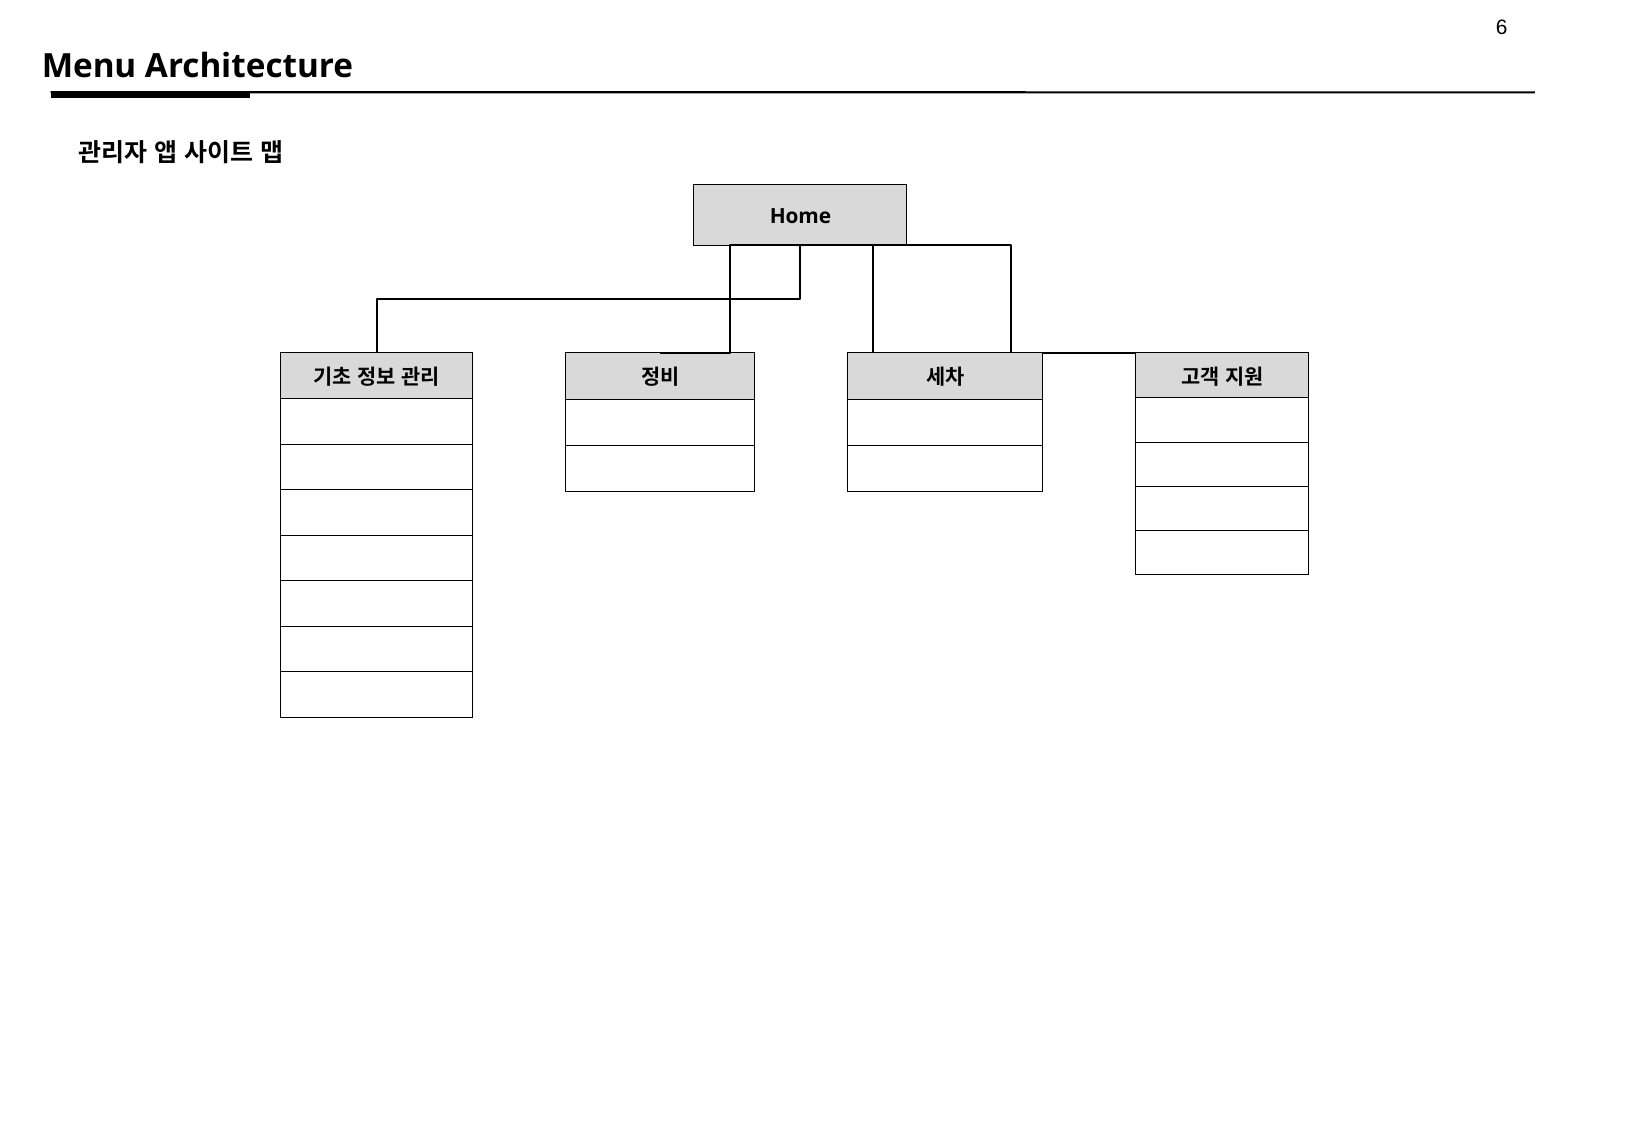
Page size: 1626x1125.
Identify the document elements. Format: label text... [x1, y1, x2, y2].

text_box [957, 87, 1066, 511]
table_header 고객 지원 [1136, 353, 1308, 397]
table_cell [281, 399, 472, 444]
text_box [818, 226, 927, 372]
text_box Home [692, 182, 909, 244]
table_cell [281, 581, 472, 626]
table_cell [281, 672, 472, 717]
table_cell [1136, 443, 1308, 486]
table_cell [848, 446, 952, 491]
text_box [534, 86, 643, 512]
table_cell [647, 446, 754, 491]
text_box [676, 228, 785, 370]
table_cell [281, 445, 472, 489]
table_cell [281, 490, 472, 535]
table_header 기초 정보 관리 [281, 353, 472, 398]
text_box 관리자 앱 사이트 맵 [63, 128, 306, 174]
table_cell [1136, 487, 1308, 530]
table_cell [1136, 398, 1308, 442]
table_cell [647, 400, 754, 445]
table_cell [1136, 531, 1308, 574]
table_cell [281, 627, 472, 671]
text_box Menu A​rchitecture [27, 37, 729, 92]
table_header 정비 [647, 353, 754, 399]
table_cell [848, 400, 952, 445]
table_header 세차 [848, 353, 952, 399]
table_cell [281, 536, 472, 580]
